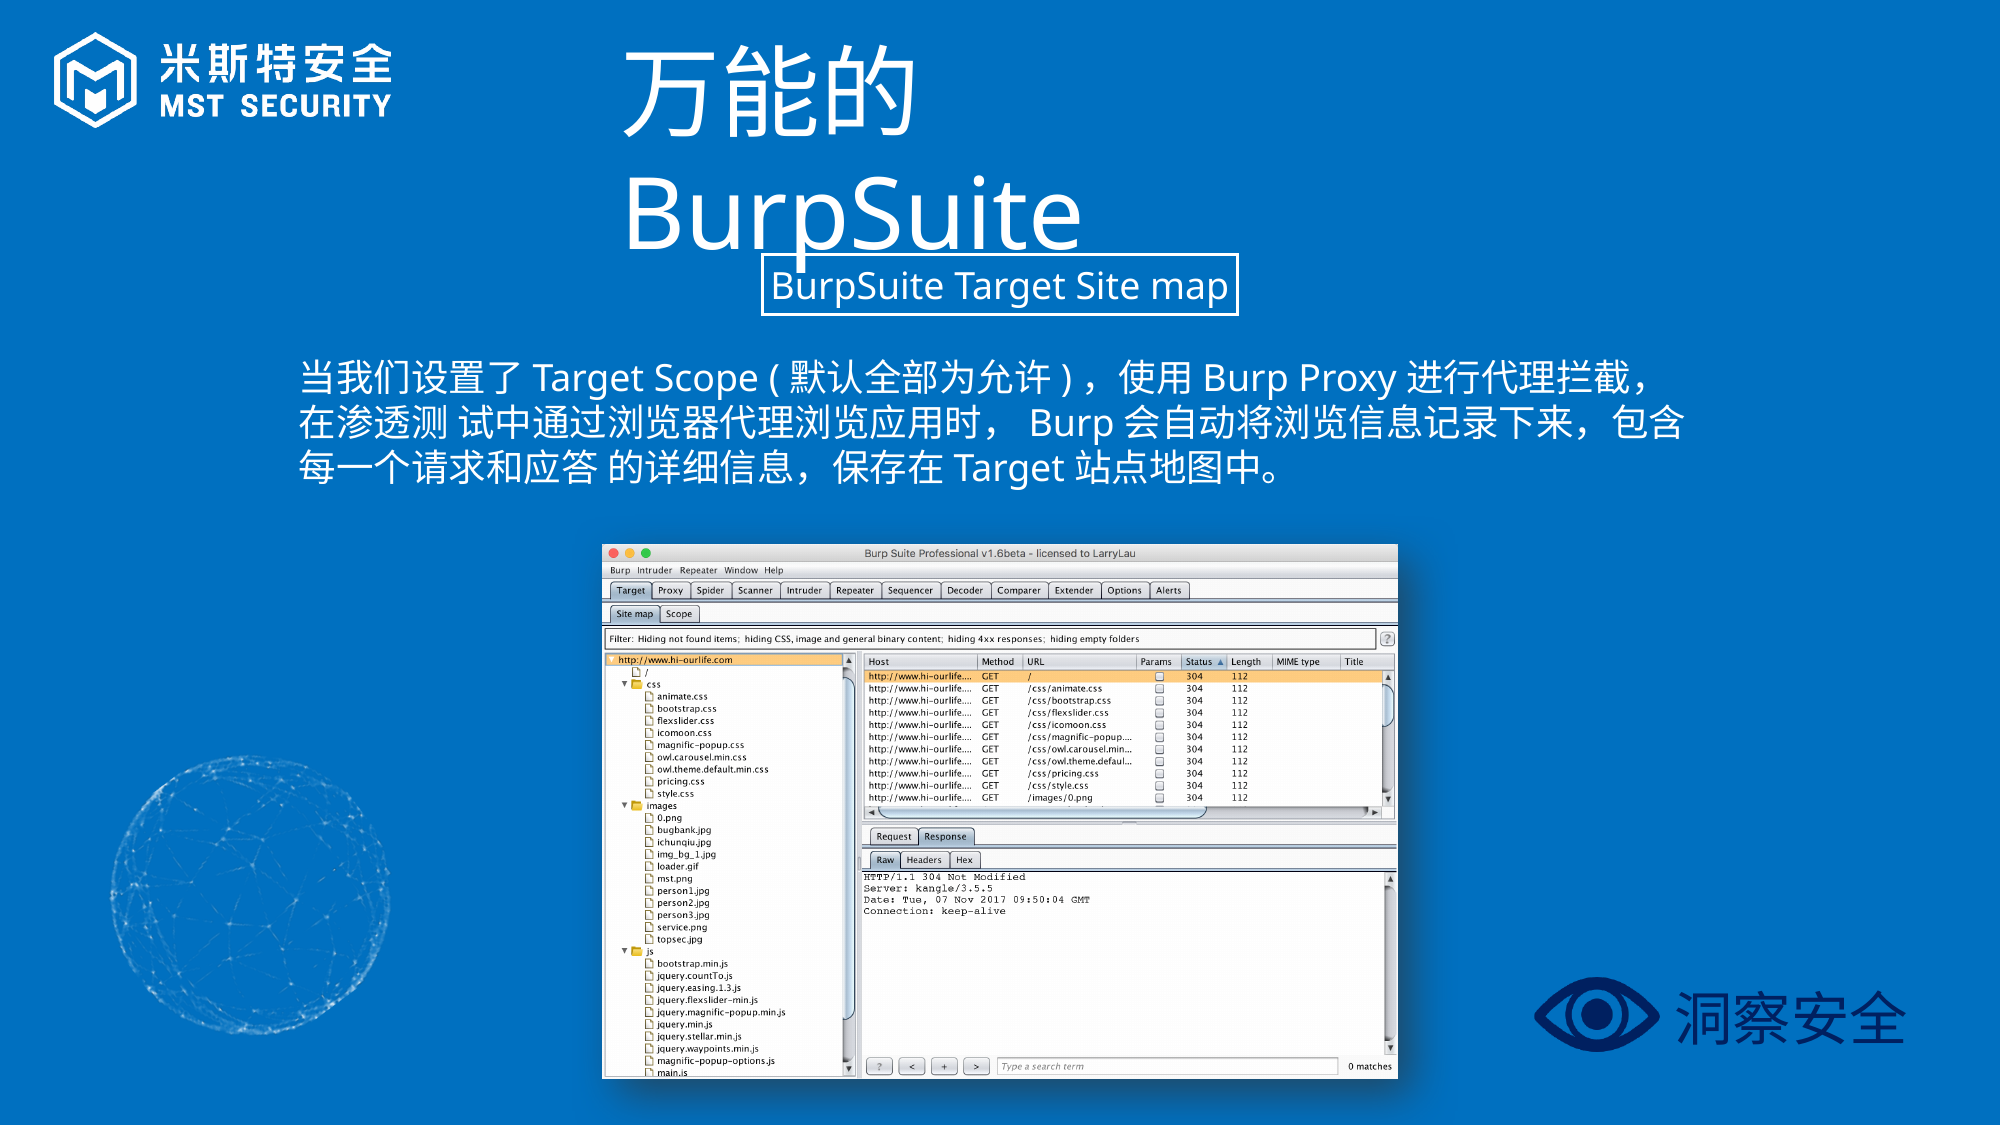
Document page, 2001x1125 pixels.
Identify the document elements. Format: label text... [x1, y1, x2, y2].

picture [1521, 939, 1672, 1089]
picture [54, 32, 391, 128]
picture [56, 701, 444, 1088]
text_box 万能的BurpSuite [612, 22, 1388, 278]
text_box 当我们设置了Target Scope (默认全部为允许)，使用Burp Proxy进行代理拦截，在渗透测 试中通过浏览器代理浏览应用时，Burp会自动将浏览信息记录下来，包含每一个请求和应答 的详细信息，保存在Target站点地图中。 [291, 346, 1709, 497]
text_box BurpSuite Target Site map [762, 254, 1238, 315]
picture [602, 543, 1398, 1079]
